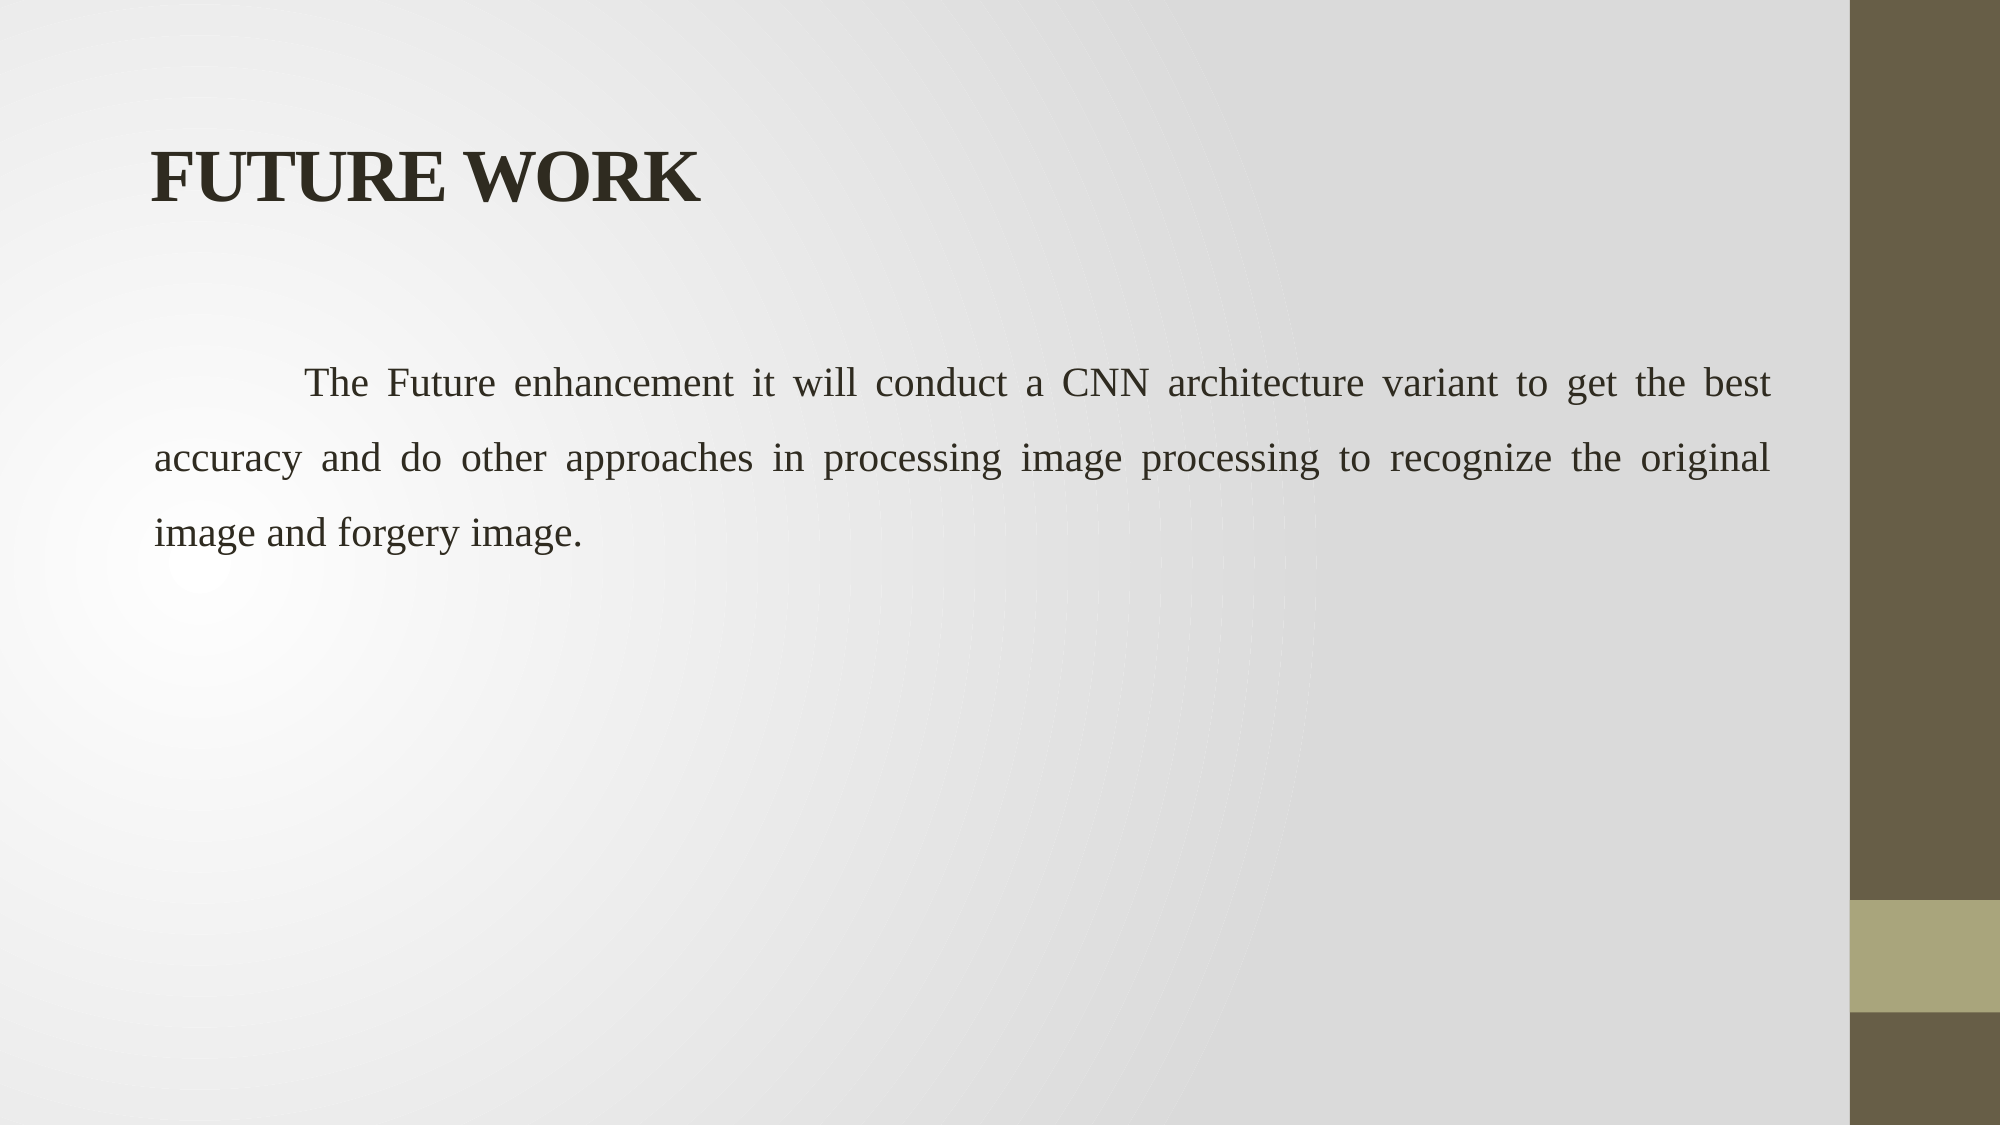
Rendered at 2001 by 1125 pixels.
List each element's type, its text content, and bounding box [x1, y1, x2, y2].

text_box The Future enhancement it will conduct a CNN architecture variant to get the best accuracy and do other approaches in processing image processing to recognize the original image and forgery image. [139, 322, 1788, 562]
title FUTURE WORK [135, 119, 1783, 225]
